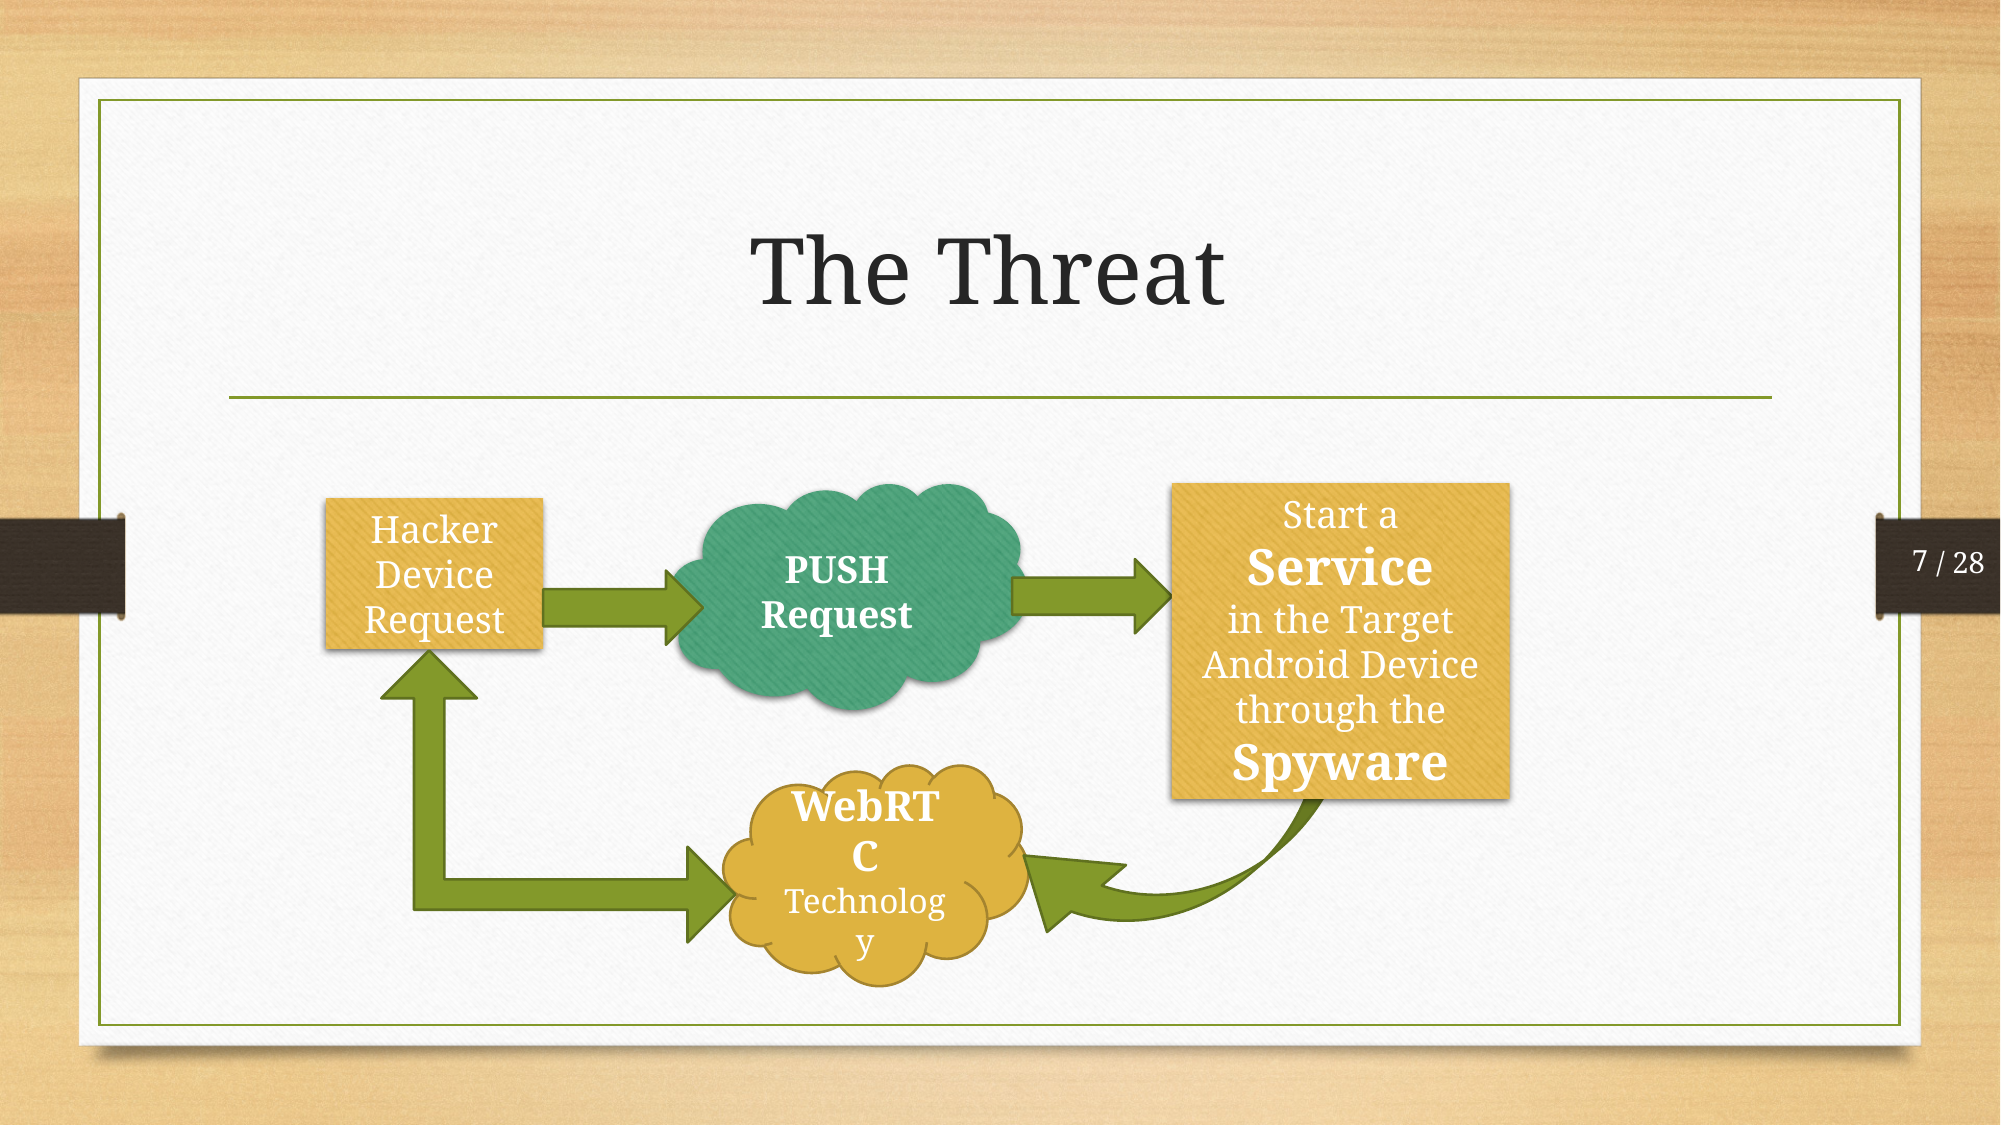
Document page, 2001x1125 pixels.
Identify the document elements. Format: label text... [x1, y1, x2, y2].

slide_number 7 [1863, 539, 1944, 586]
text_box Start a Service in the Target Android Device through the Spyware [1171, 483, 1510, 799]
text_box Hacker Device Request [325, 498, 544, 649]
picture [0, 0, 2001, 1125]
text_box WebRTC Technology [721, 764, 1030, 988]
text_box [380, 649, 737, 944]
title The Threat [212, 161, 1788, 375]
text_box PUSH Request [674, 484, 1025, 710]
text_box [1010, 557, 1166, 635]
text_box [541, 569, 704, 646]
text_box [1022, 809, 1318, 934]
